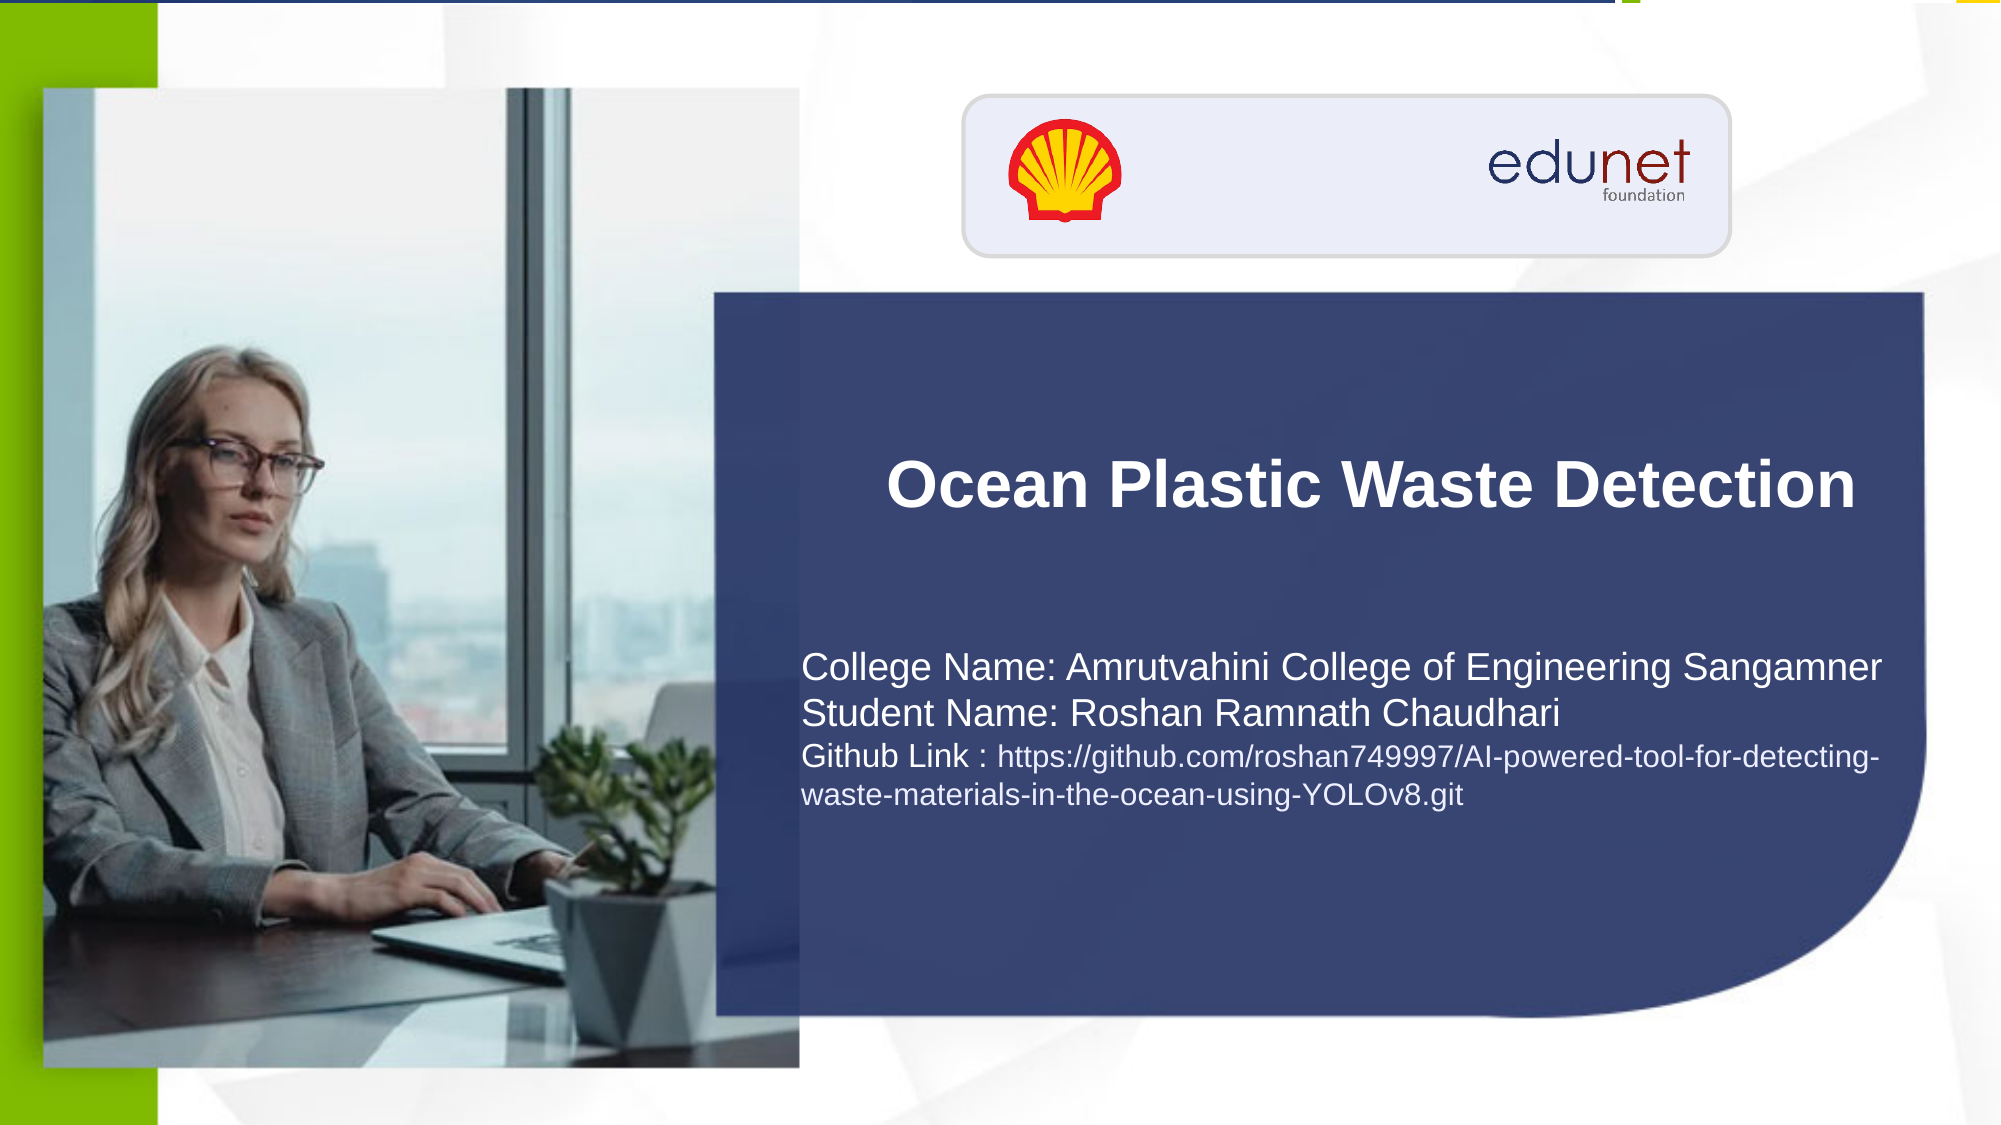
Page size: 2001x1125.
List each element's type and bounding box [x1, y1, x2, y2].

picture [0, 3, 2000, 1125]
text_box [999, 115, 1693, 226]
